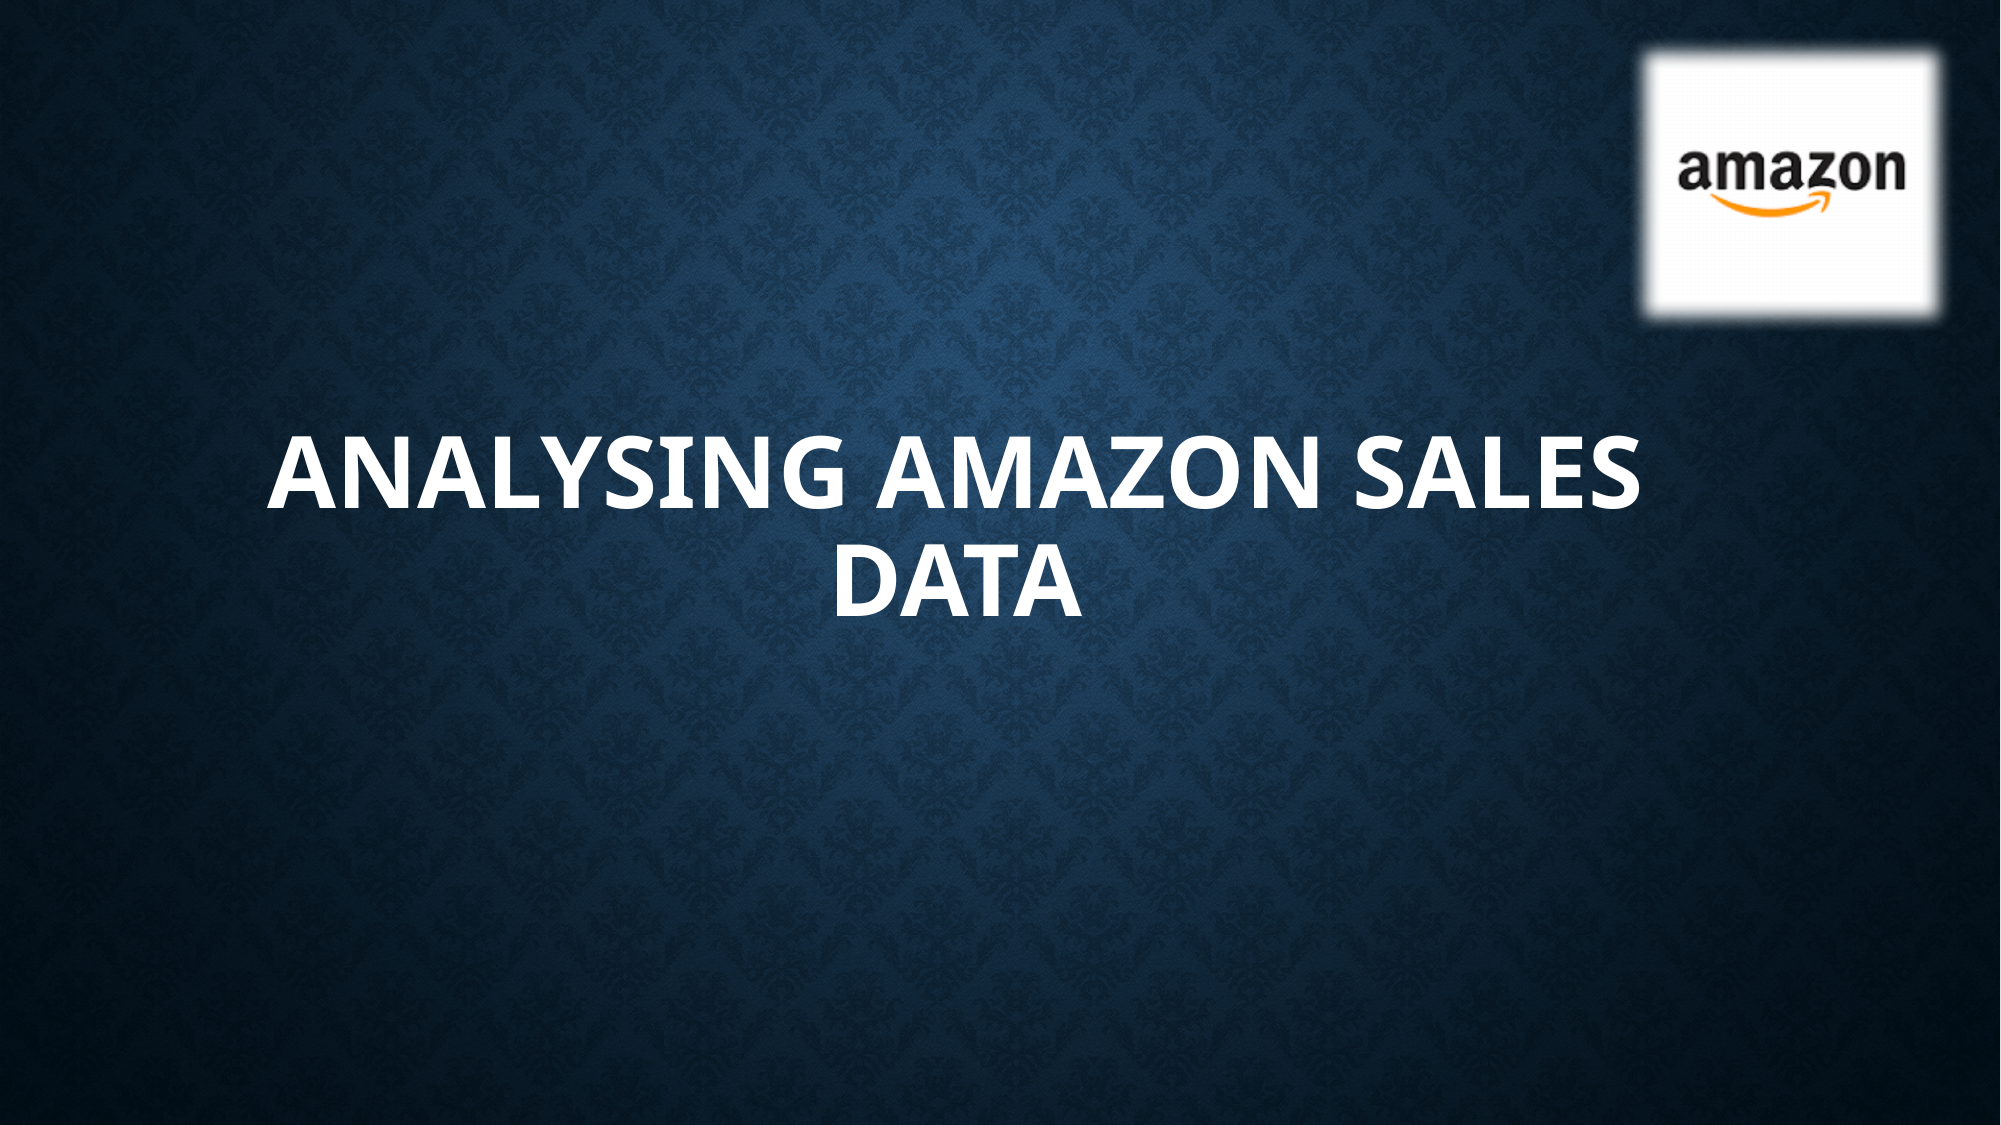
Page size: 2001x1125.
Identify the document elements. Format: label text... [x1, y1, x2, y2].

picture [1625, 33, 1957, 335]
title Analysing Amazon Sales data [217, 334, 1695, 726]
